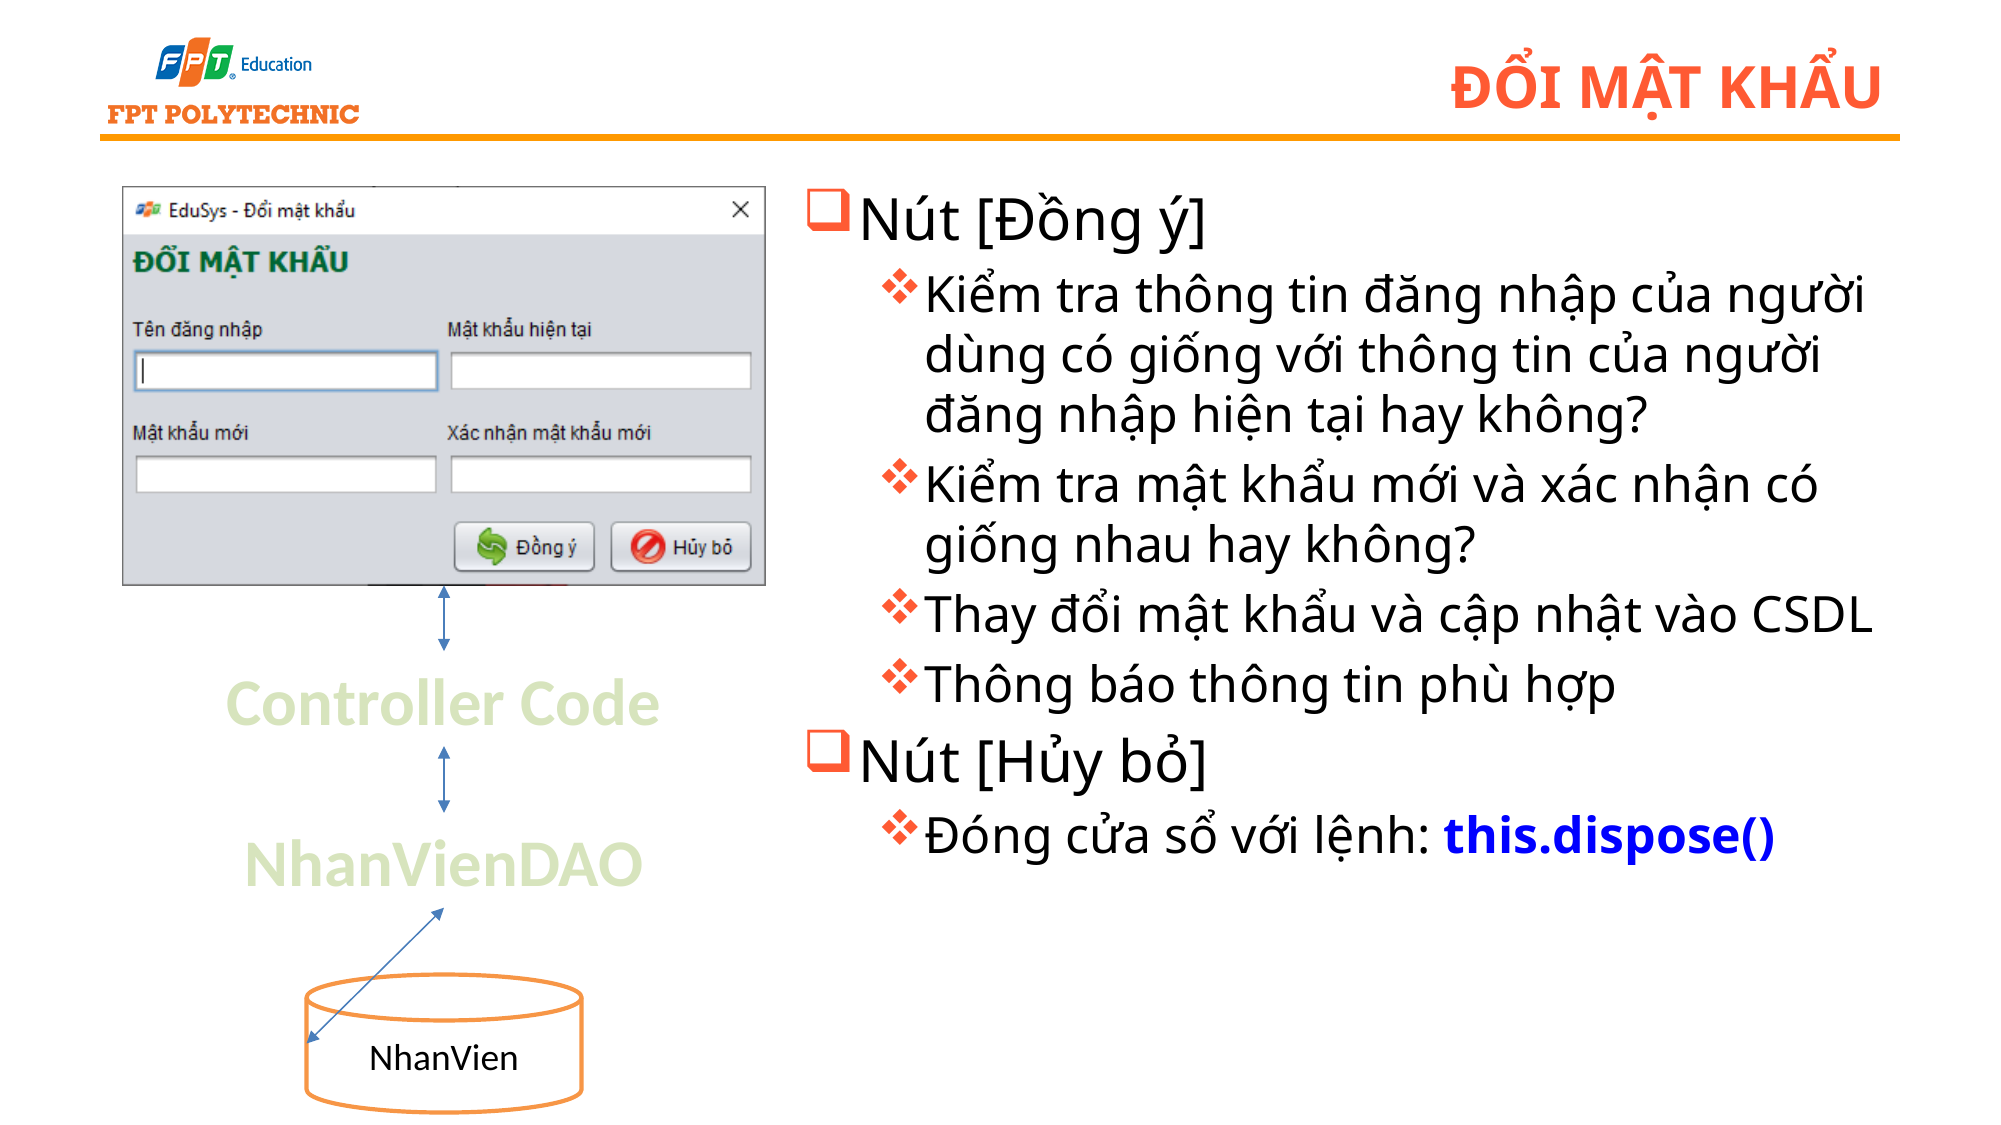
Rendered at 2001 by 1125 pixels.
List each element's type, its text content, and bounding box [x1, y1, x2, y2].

text_box Controller Code [211, 651, 677, 747]
picture [122, 186, 766, 586]
list Nút [Đồng ý] Kiểm tra thông tin đăng nhập của người dùng có giống với thông tin của người đăng nhập hiện tại hay không? Kiểm tra mật khẩu mới và xác nhận có giống nhau hay không? Thay đổi mật khẩu và cập nhật vào CSDL Thông báo thông tin phù hợp Nút [Hủy bỏ] Đóng cửa sổ với lệnh: this.dispose() [787, 174, 1900, 1038]
text_box NhanVienDAO [229, 812, 659, 908]
picture [99, 25, 367, 143]
text_box NhanVien [304, 972, 584, 1115]
title Đổi mật khẩu [366, 45, 1900, 125]
